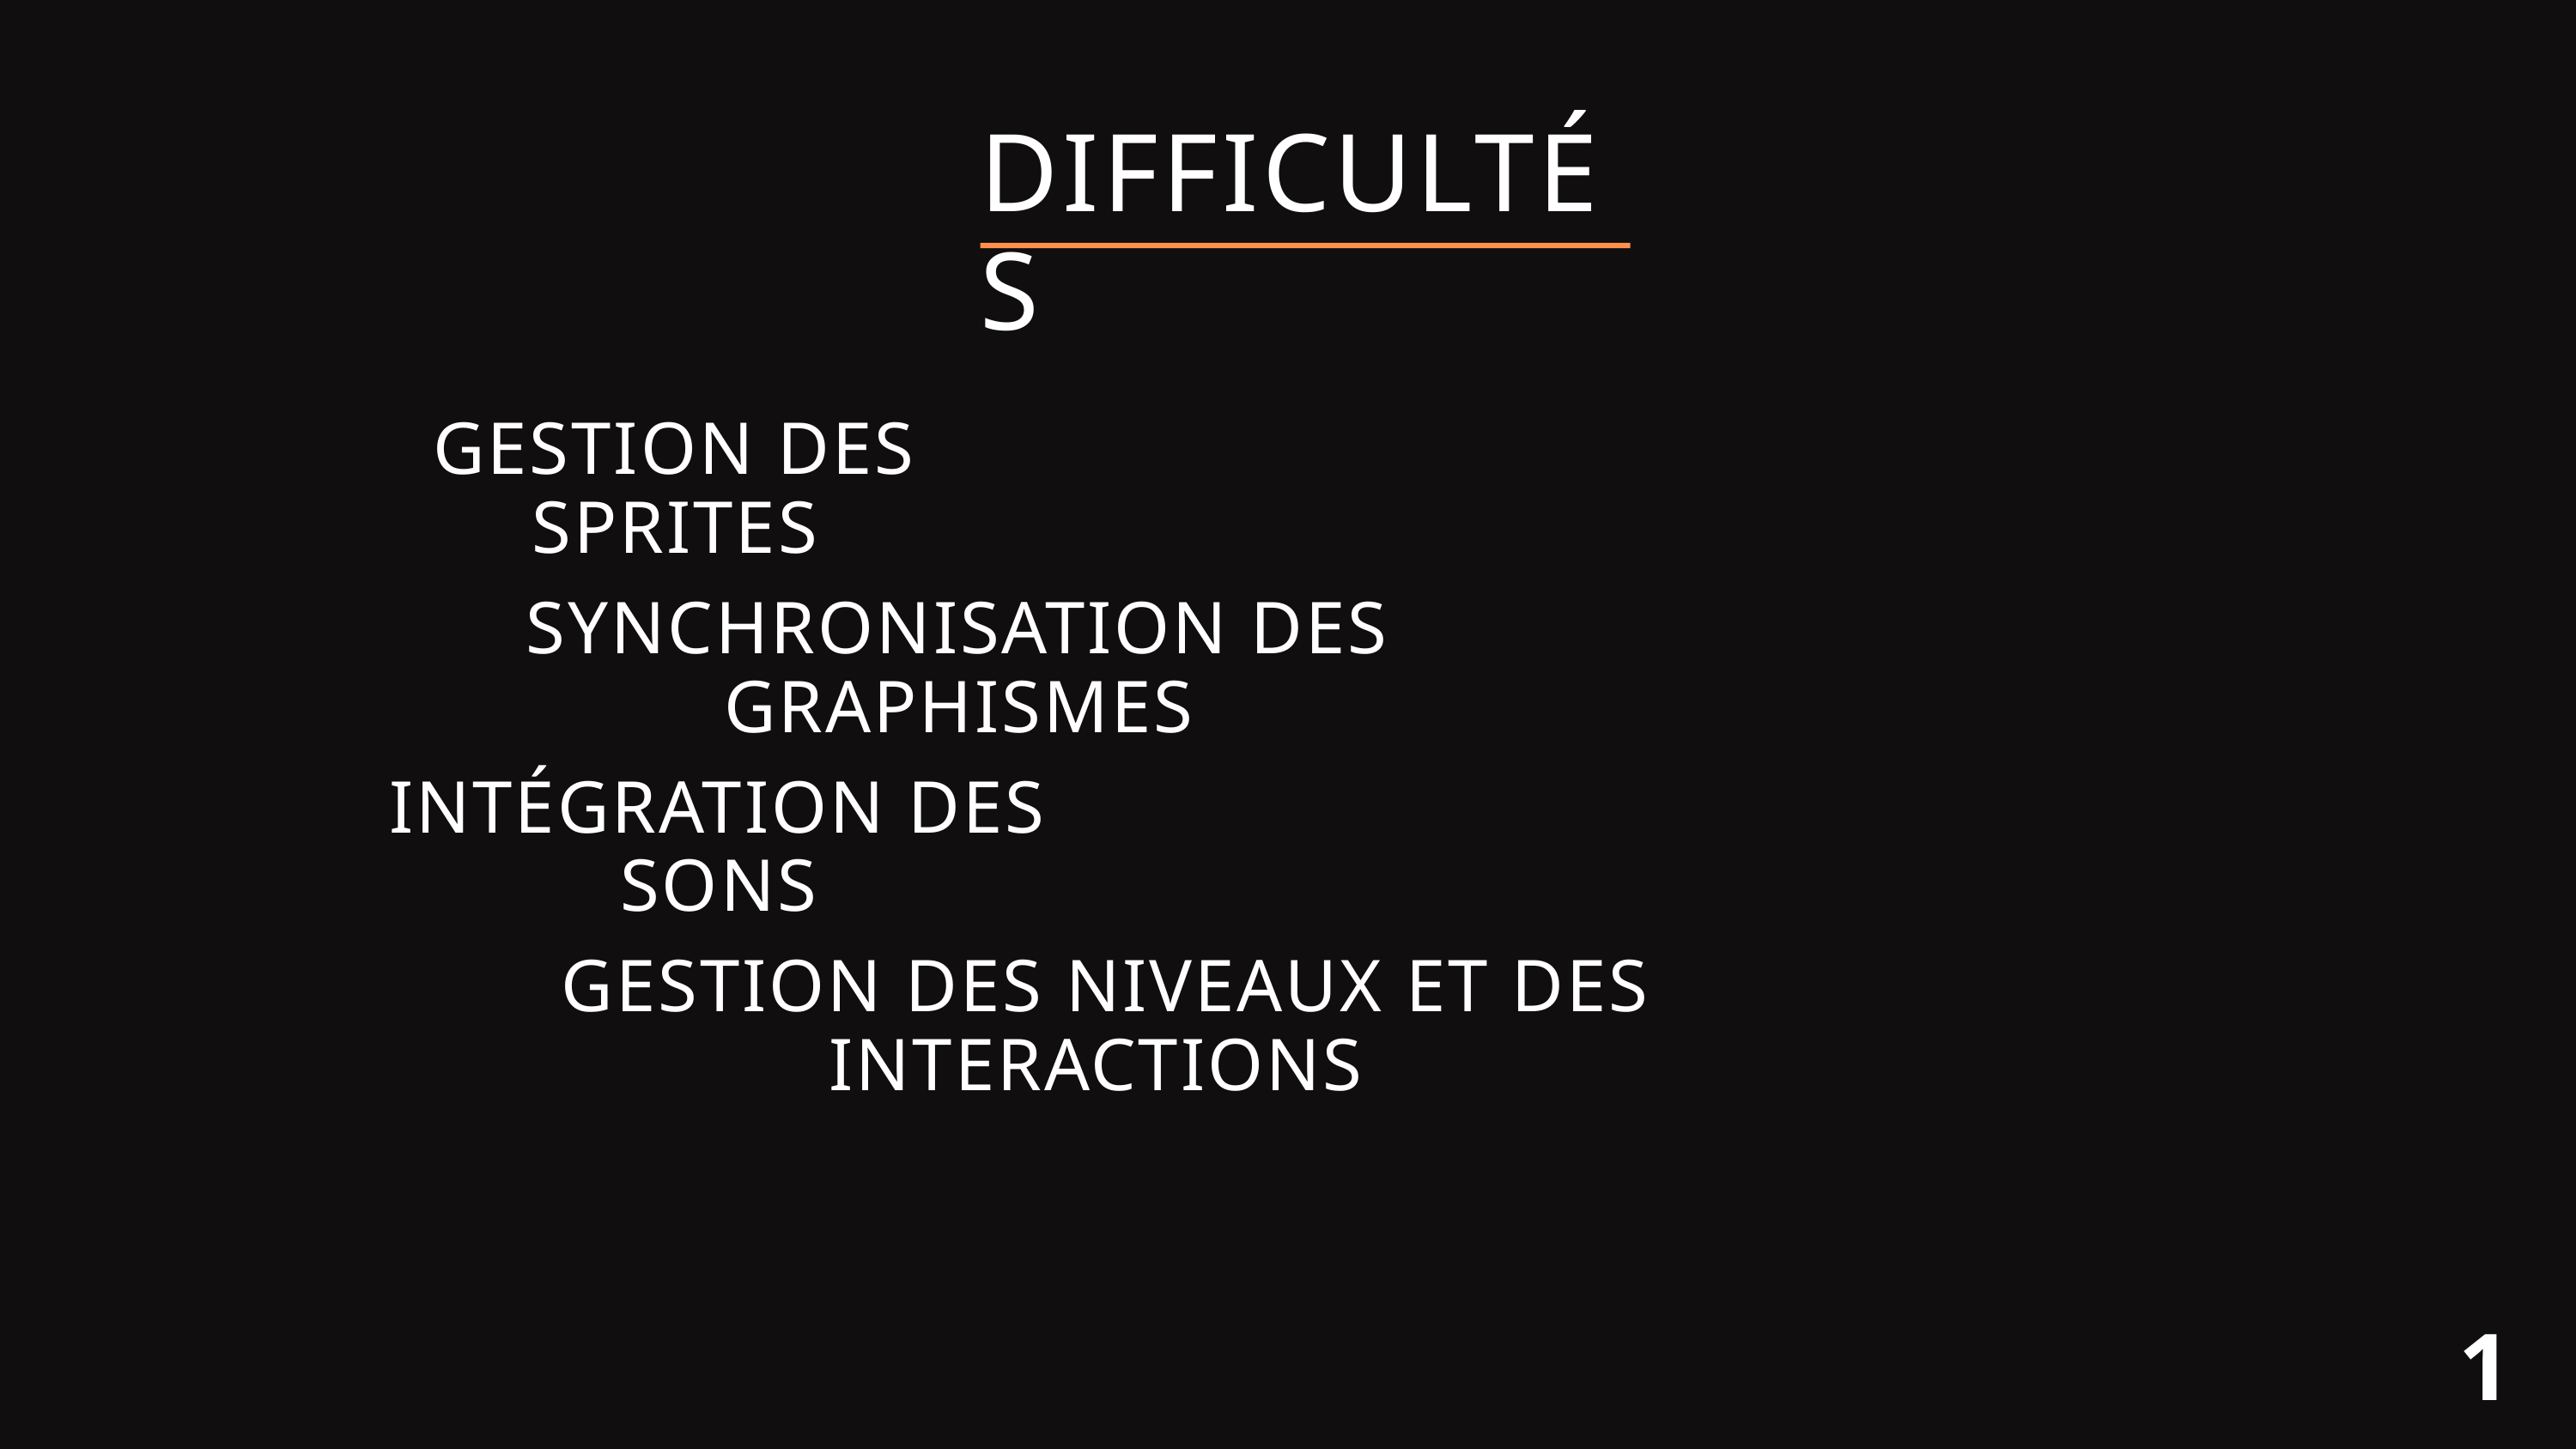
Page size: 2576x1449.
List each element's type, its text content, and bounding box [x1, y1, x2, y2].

text_box INTÉGRATION DES SONS [286, 768, 1151, 926]
text_box 12 [2432, 1290, 2538, 1449]
text_box SYNCHRONISATION DES GRAPHISMES [286, 589, 1631, 747]
text_box GESTION DES SPRITES [286, 409, 1064, 568]
text_box DIFFICULTÉS [980, 115, 1652, 352]
text_box GESTION DES NIVEAUX ET DES INTERACTIONS [286, 947, 1928, 1105]
